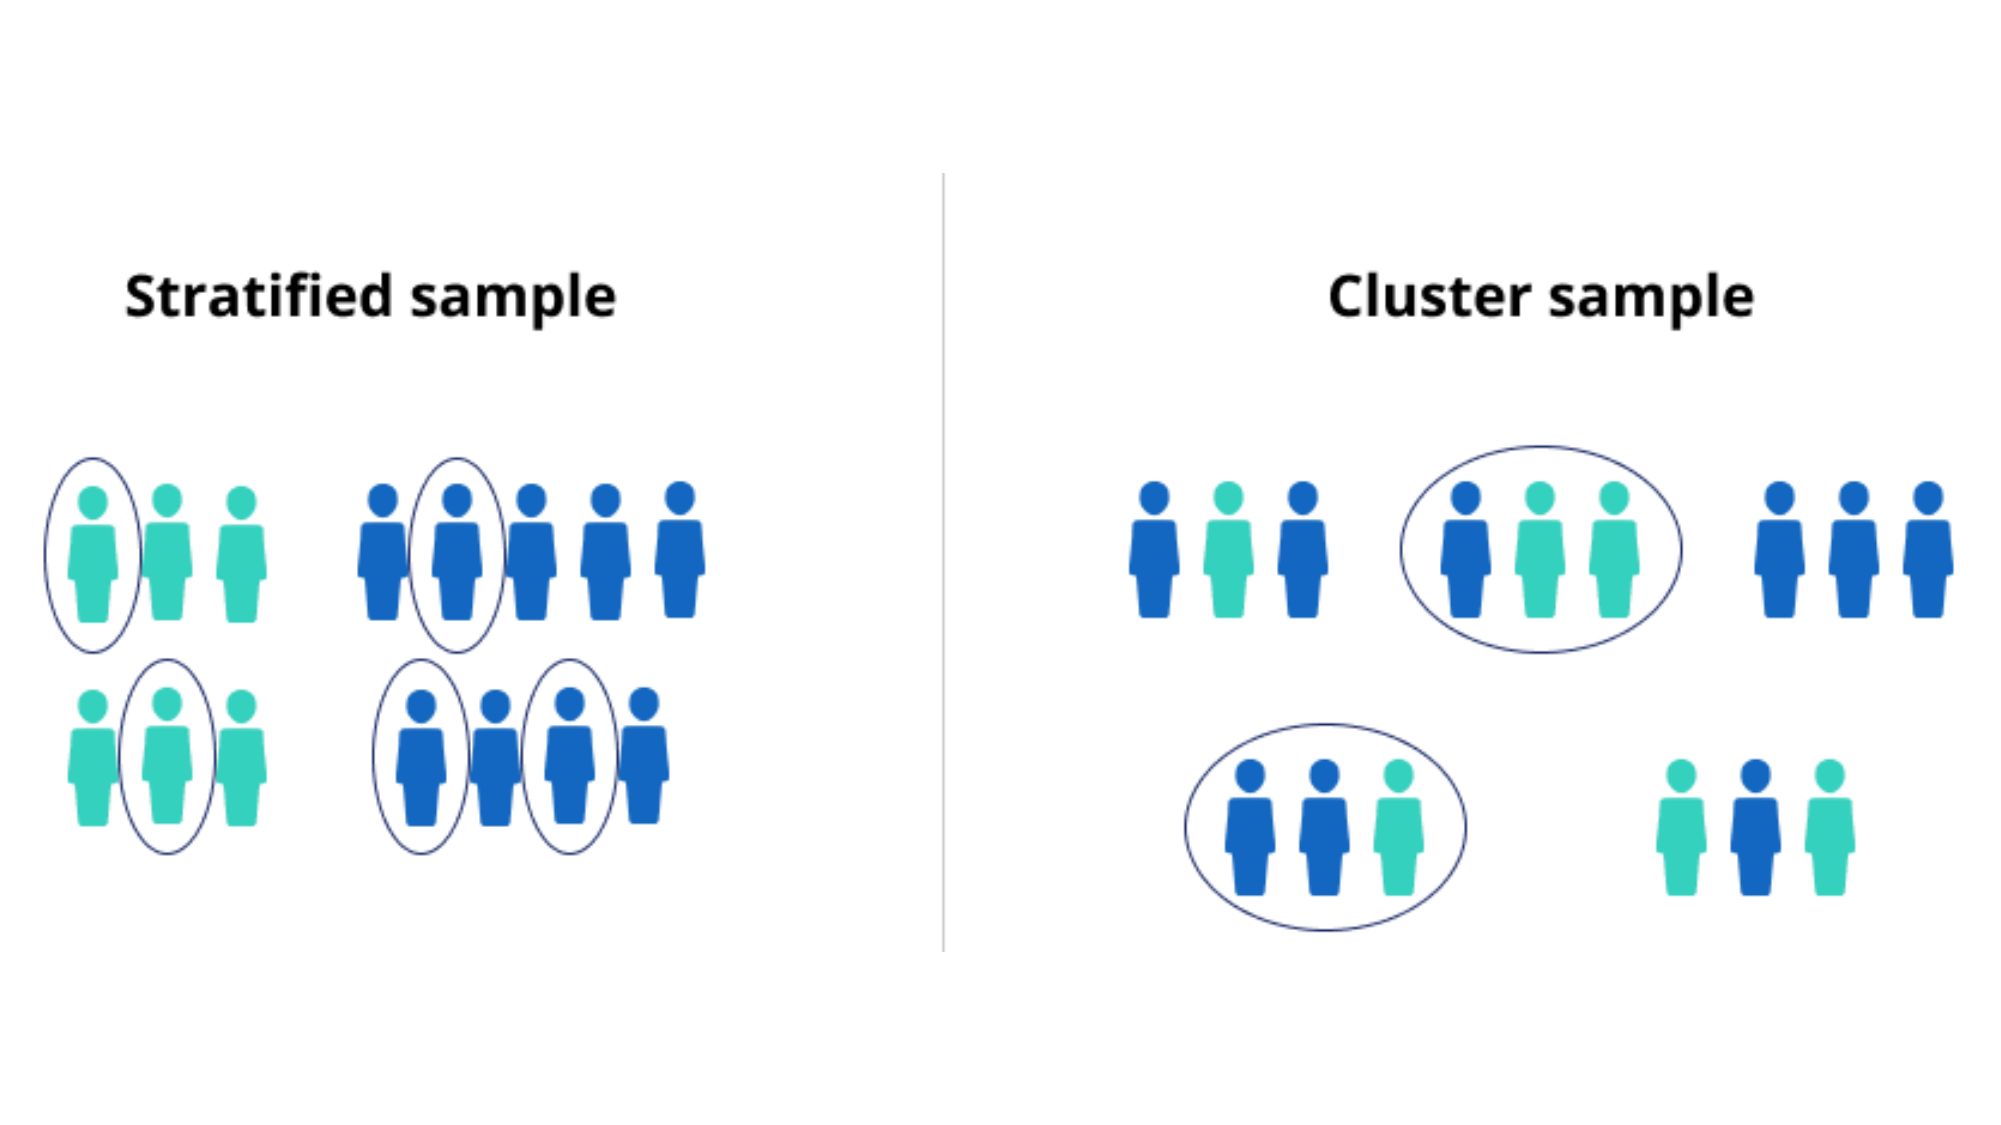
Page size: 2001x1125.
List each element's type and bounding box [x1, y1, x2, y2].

picture [0, 173, 2001, 952]
